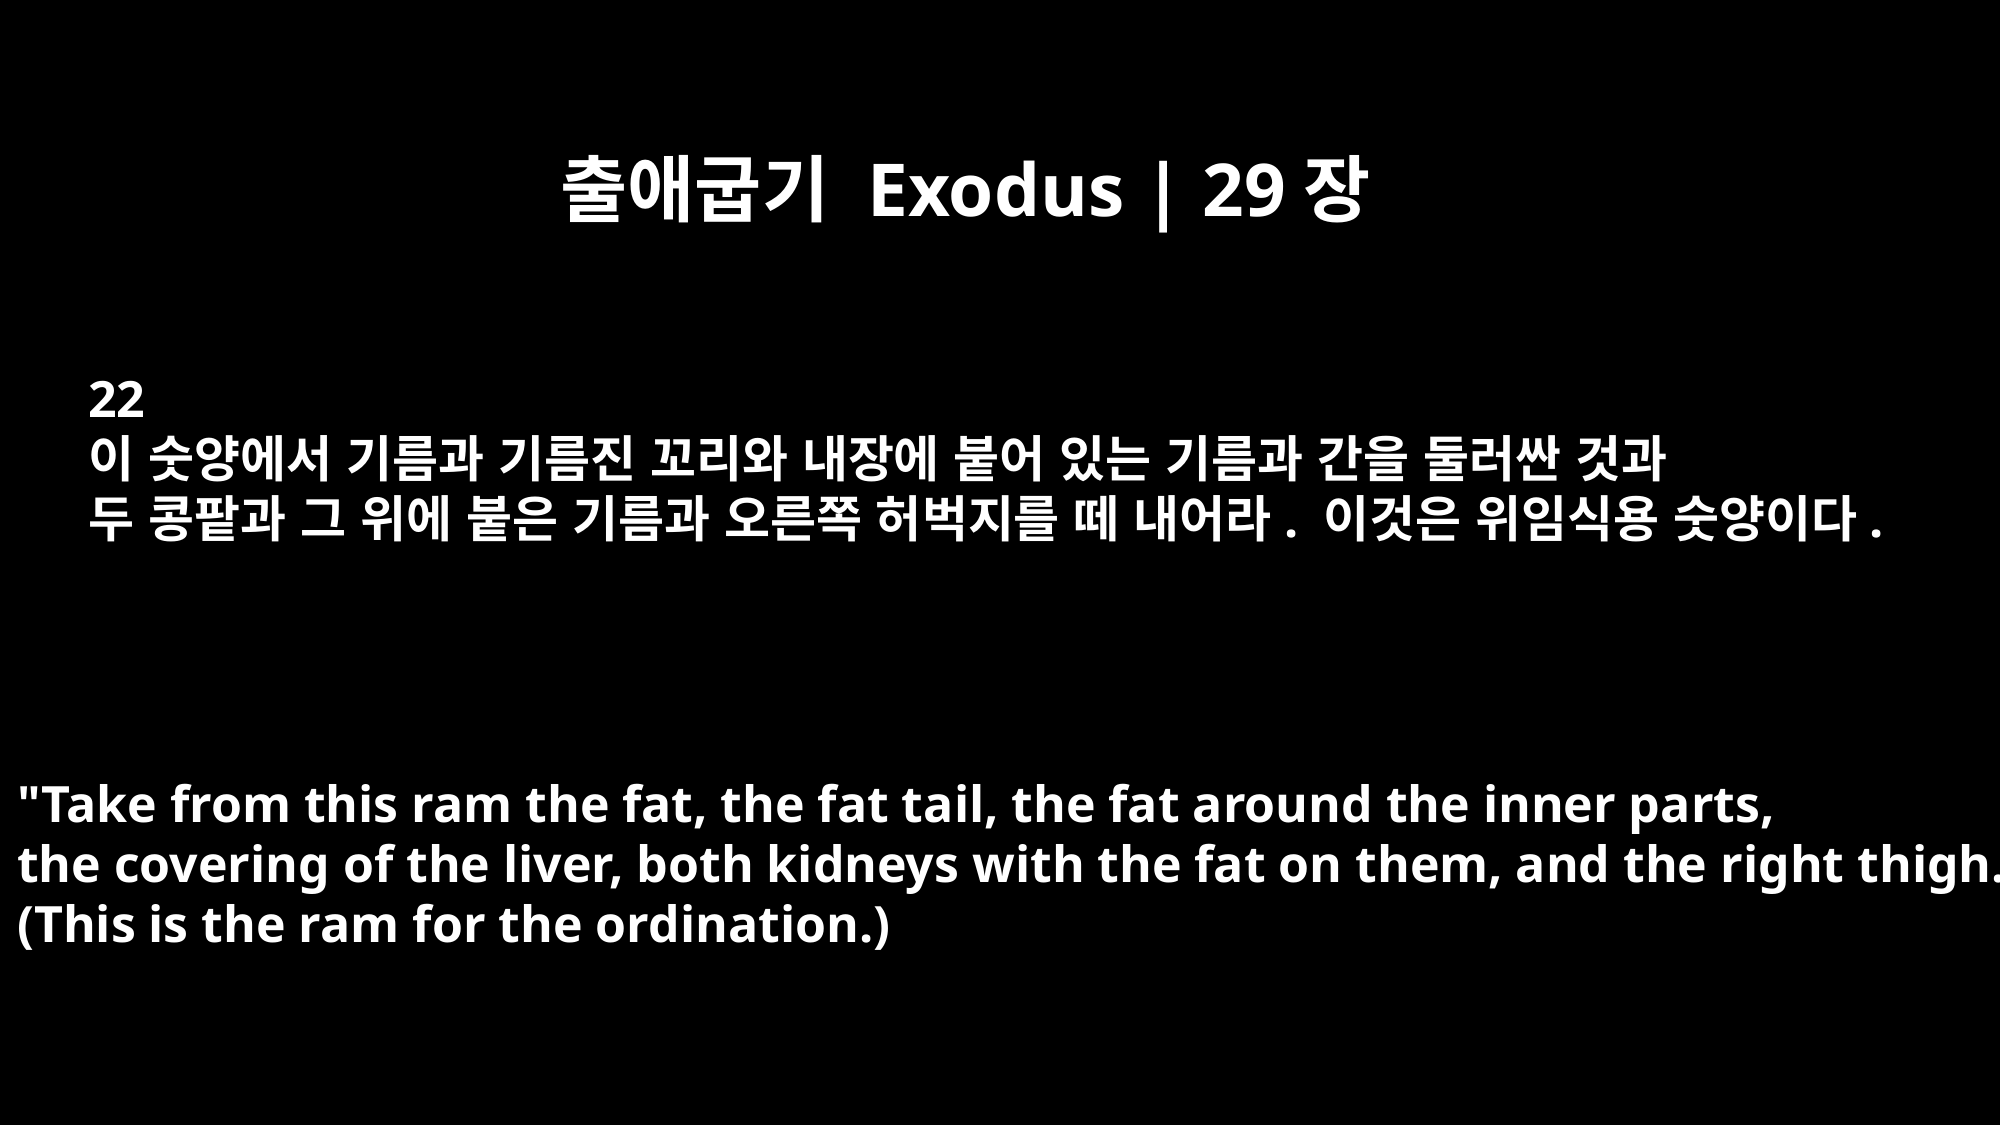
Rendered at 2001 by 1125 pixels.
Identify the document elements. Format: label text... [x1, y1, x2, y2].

text_box "Take from this ram the fat, the fat tail, the fat around the inner parts, the covering of the liver, both kidneys with the fat on them, and the right thigh. (This is the ram for the ordination.) [2, 764, 2000, 960]
text_box 22 이 숫양에서 기름과 기름진 꼬리와 내장에 붙어 있는 기름과 간을 둘러싼 것과 두 콩팥과 그 위에 붙은 기름과 오른쪽 허벅지를 떼 내어라. 이것은 위임식용 숫양이다. [73, 359, 1899, 555]
text_box 출애굽기 Exodus | 29장 [545, 136, 1387, 239]
